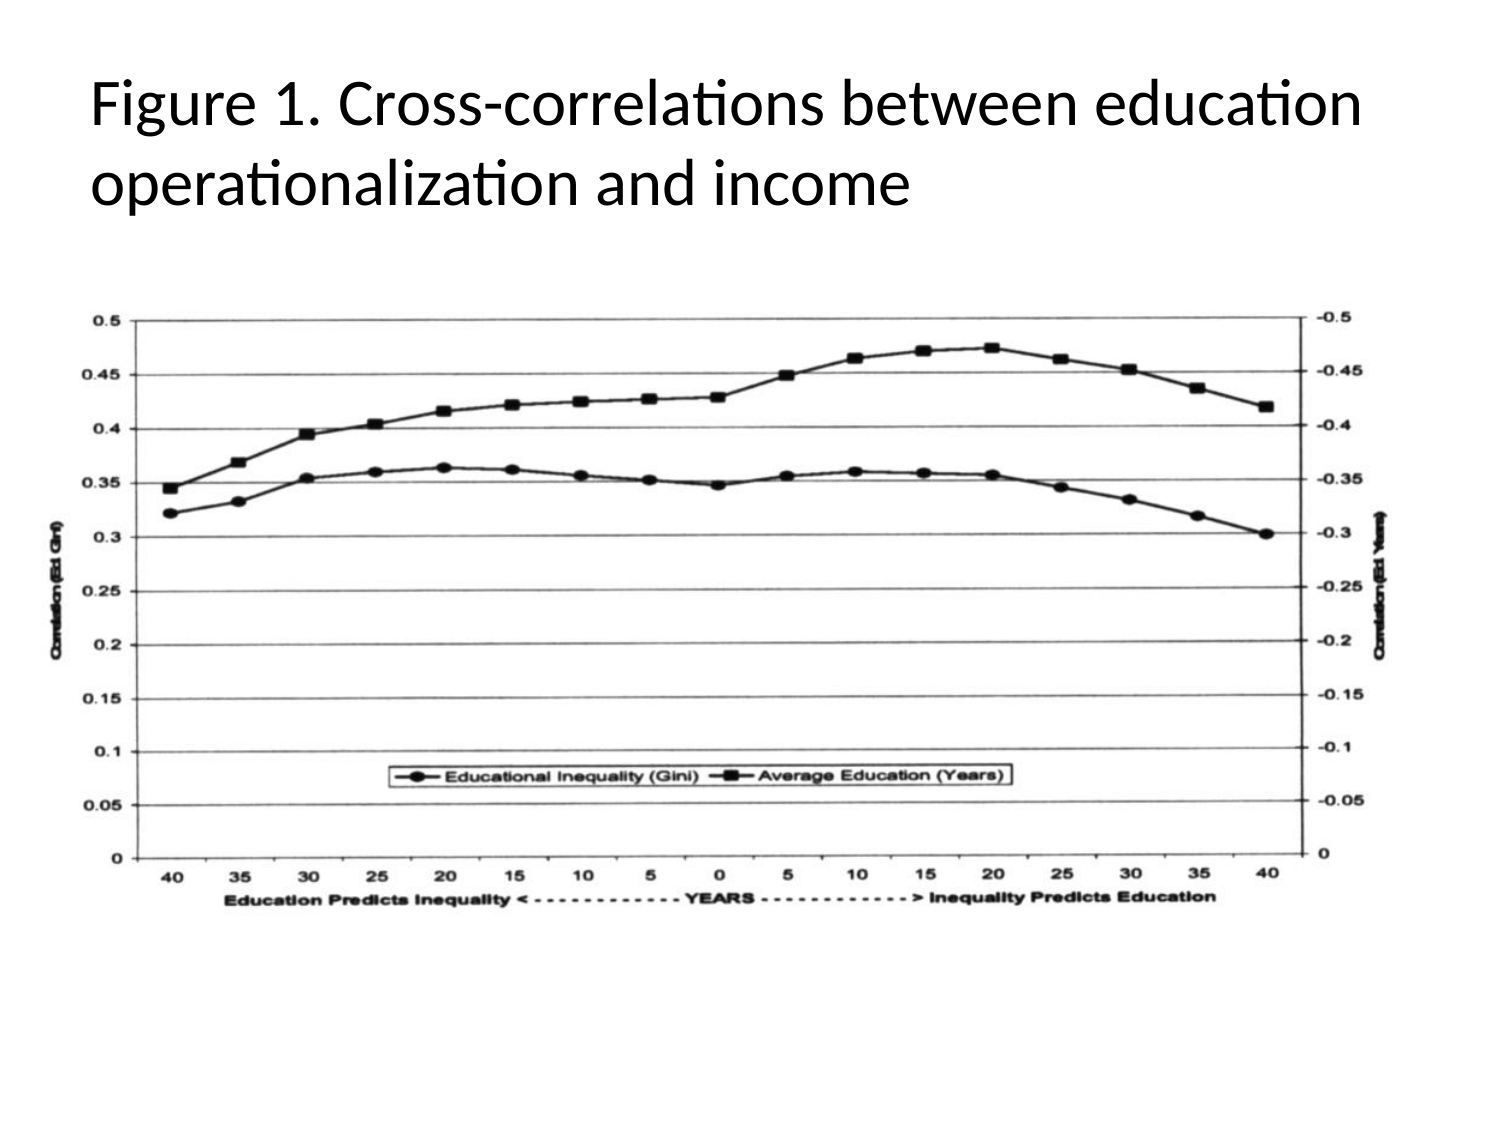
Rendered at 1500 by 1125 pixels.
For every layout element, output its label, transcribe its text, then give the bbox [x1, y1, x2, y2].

title Figure 1. Cross-correlations between education operationalization and income [75, 45, 1425, 233]
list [41, 302, 1400, 917]
